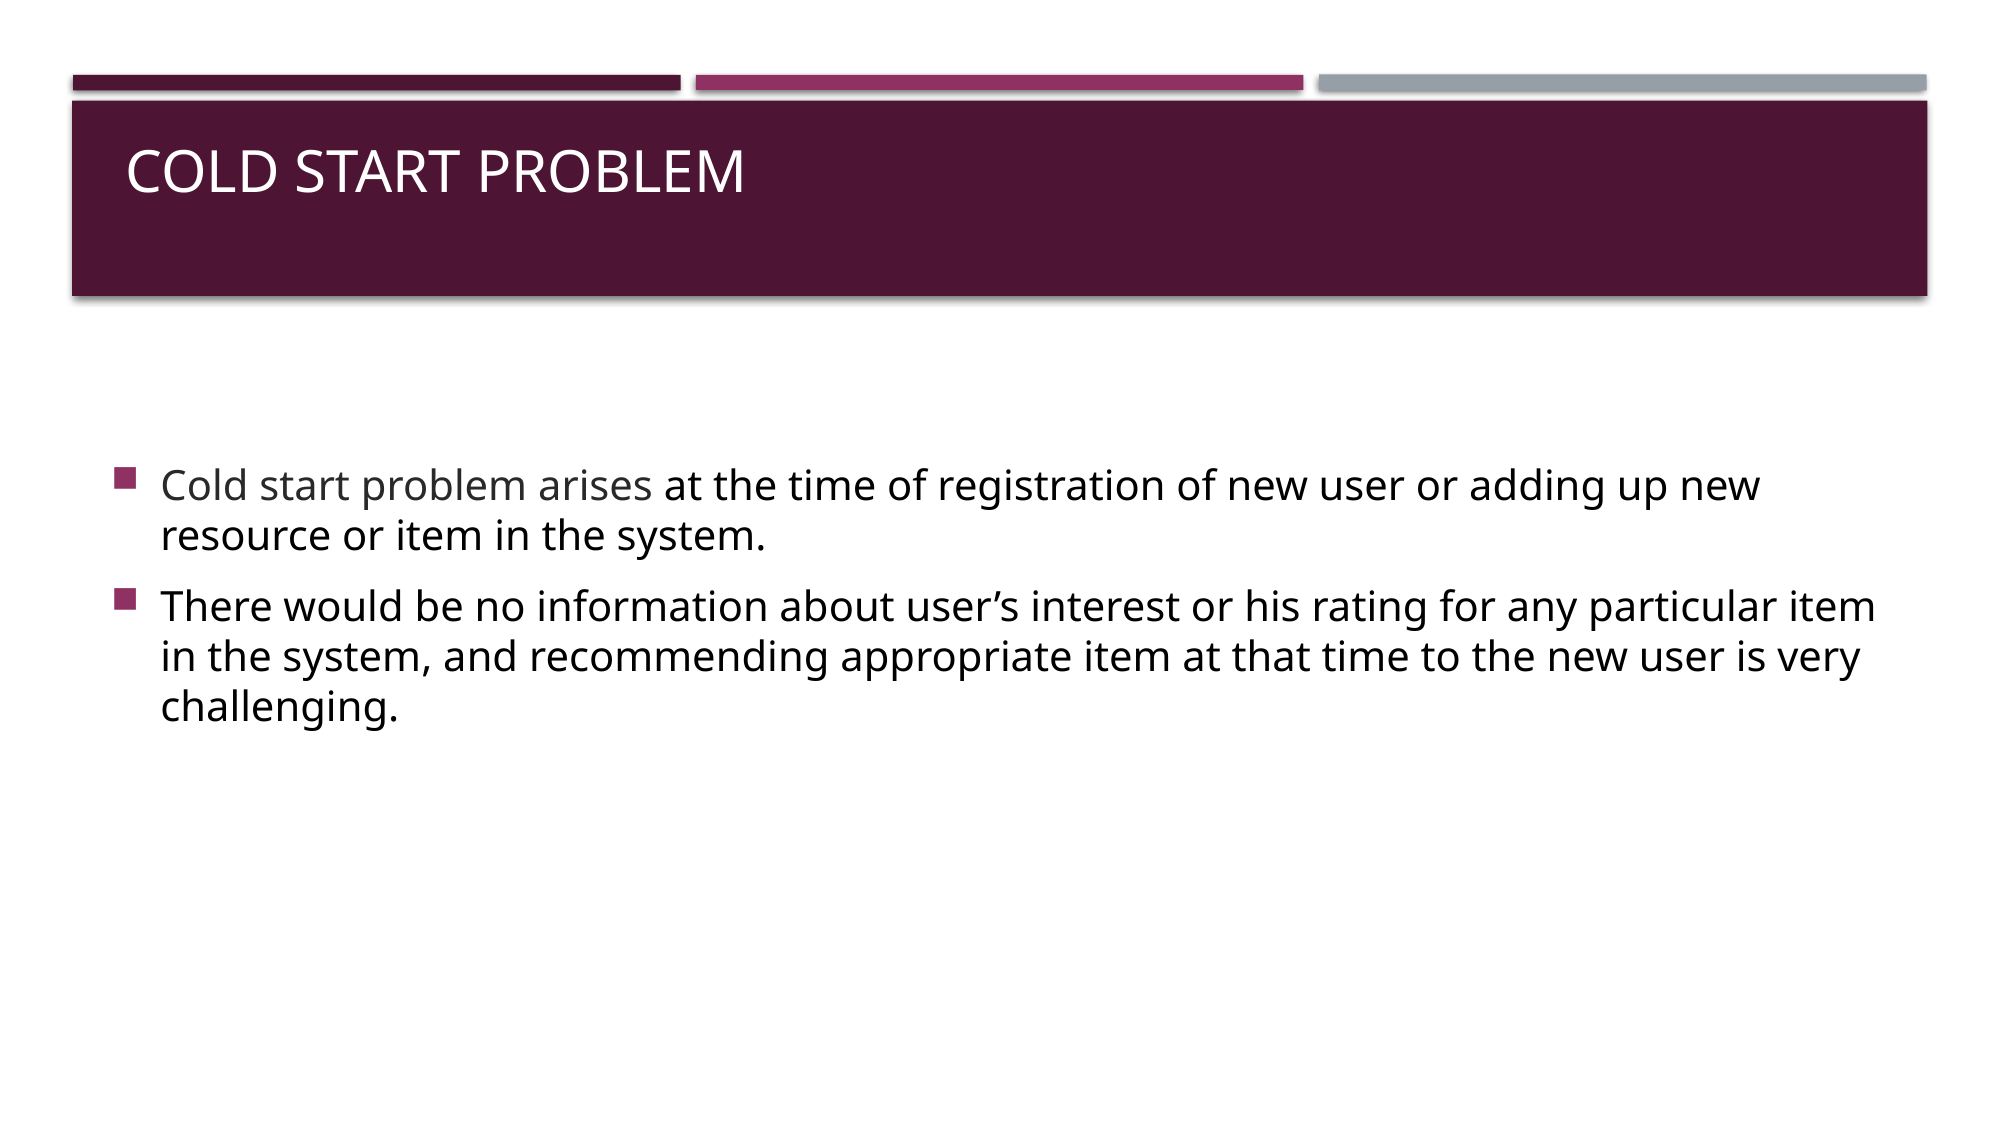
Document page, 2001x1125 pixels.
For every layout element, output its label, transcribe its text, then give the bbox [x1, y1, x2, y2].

title COLD START PROBLEM [95, 115, 1905, 282]
list Cold start problem arises at the time of registration of new user or adding up new resource or item in the system. There would be no information about user’s interest or his rating for any particular item in the system, and recommending appropriate item at that time to the new user is very challenging. [95, 357, 1905, 962]
